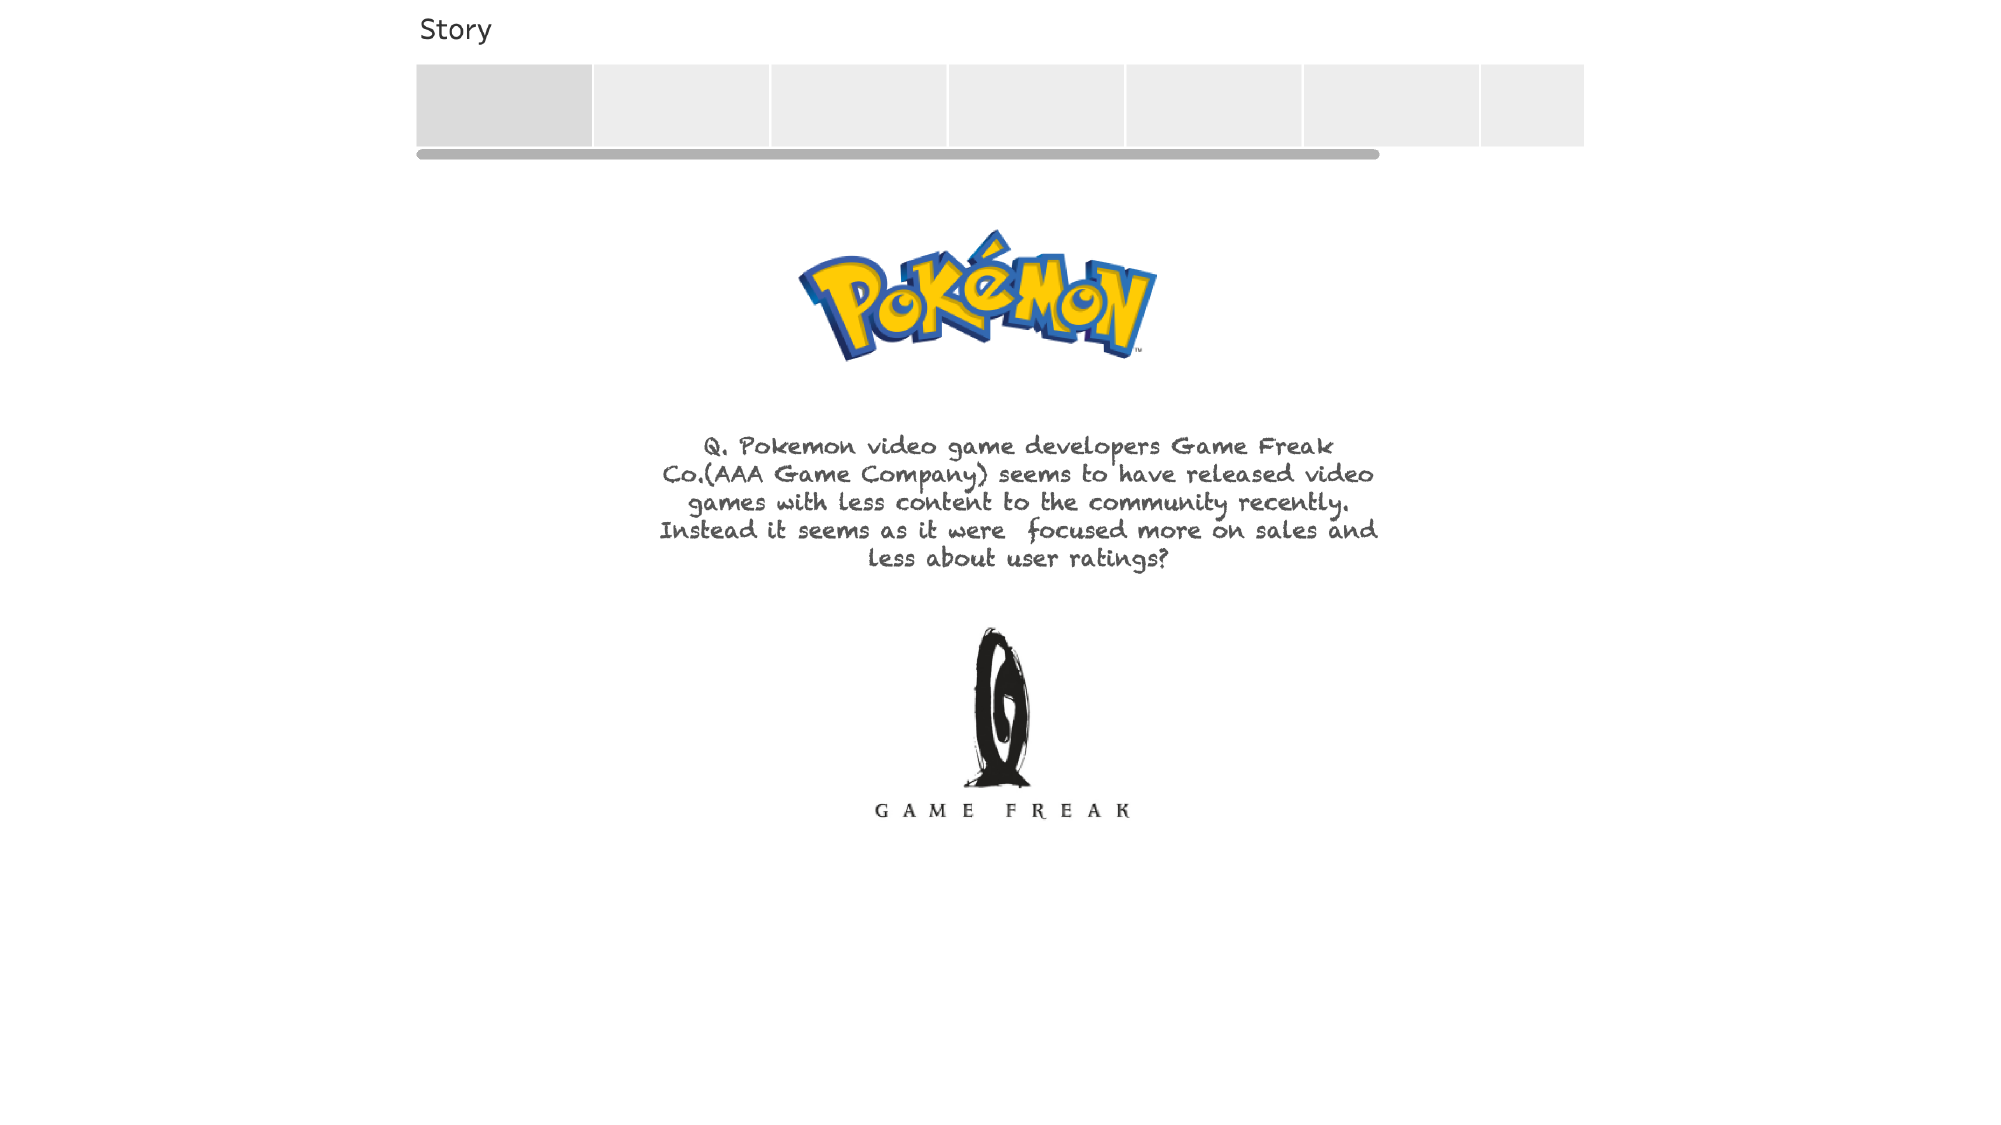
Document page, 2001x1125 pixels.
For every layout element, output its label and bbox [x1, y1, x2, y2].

picture [407, 0, 1593, 1125]
